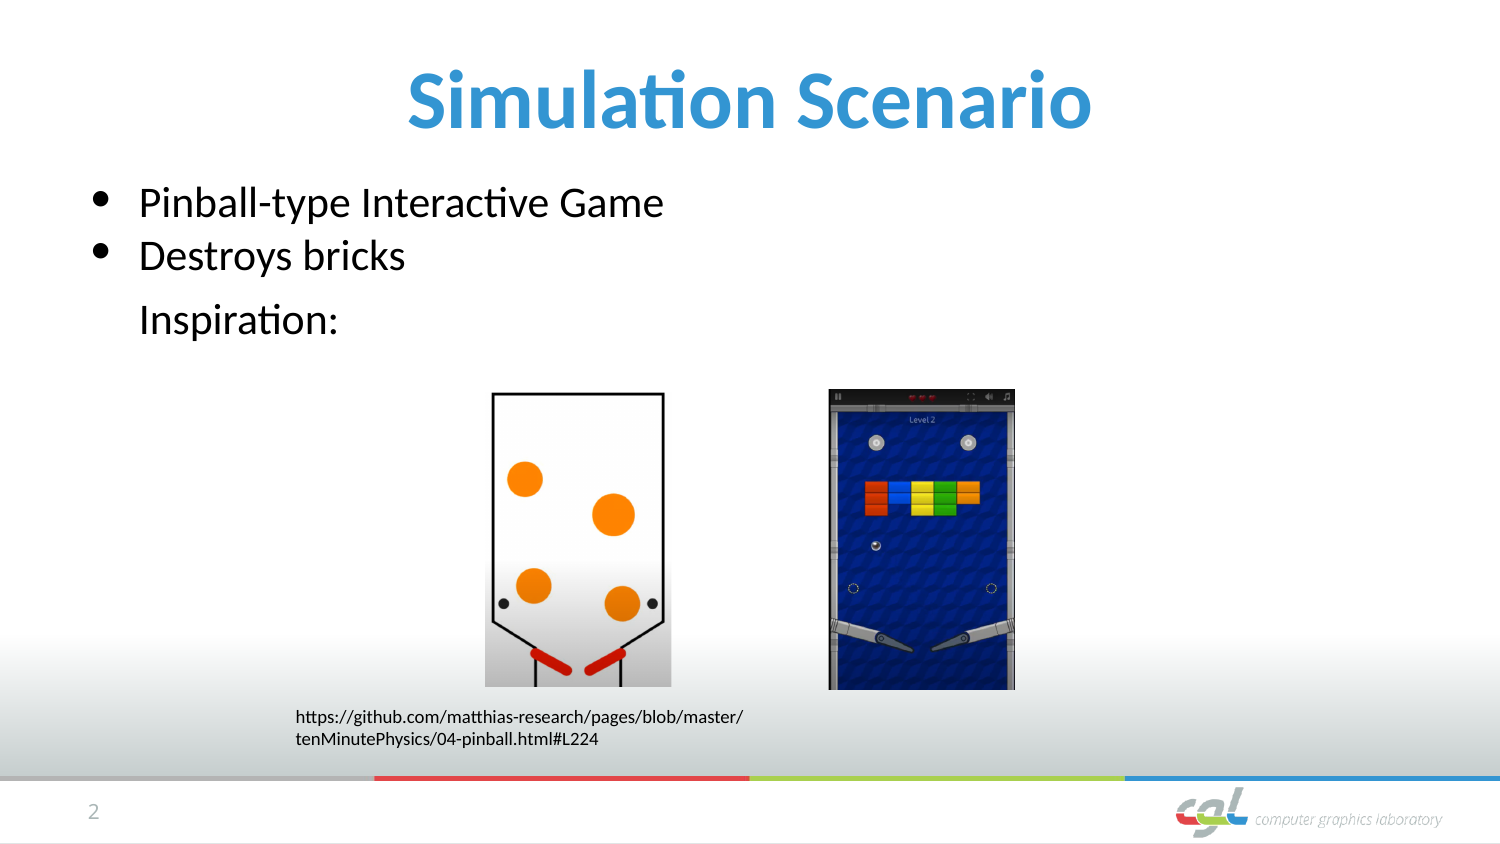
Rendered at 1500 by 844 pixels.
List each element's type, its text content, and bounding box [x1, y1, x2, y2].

picture [484, 392, 672, 687]
list Pinball-type Interactive Game Destroys bricks Inspiration: [52, 143, 1448, 754]
picture [0, 776, 1500, 844]
title Simulation Scenario [52, 0, 1449, 116]
slide_number ‹#› [52, 800, 136, 824]
picture [828, 389, 1016, 690]
text_box https://github.com/matthias-research/pages/blob/master/tenMinutePhysics/04-pinball.html#L224 [280, 689, 829, 767]
